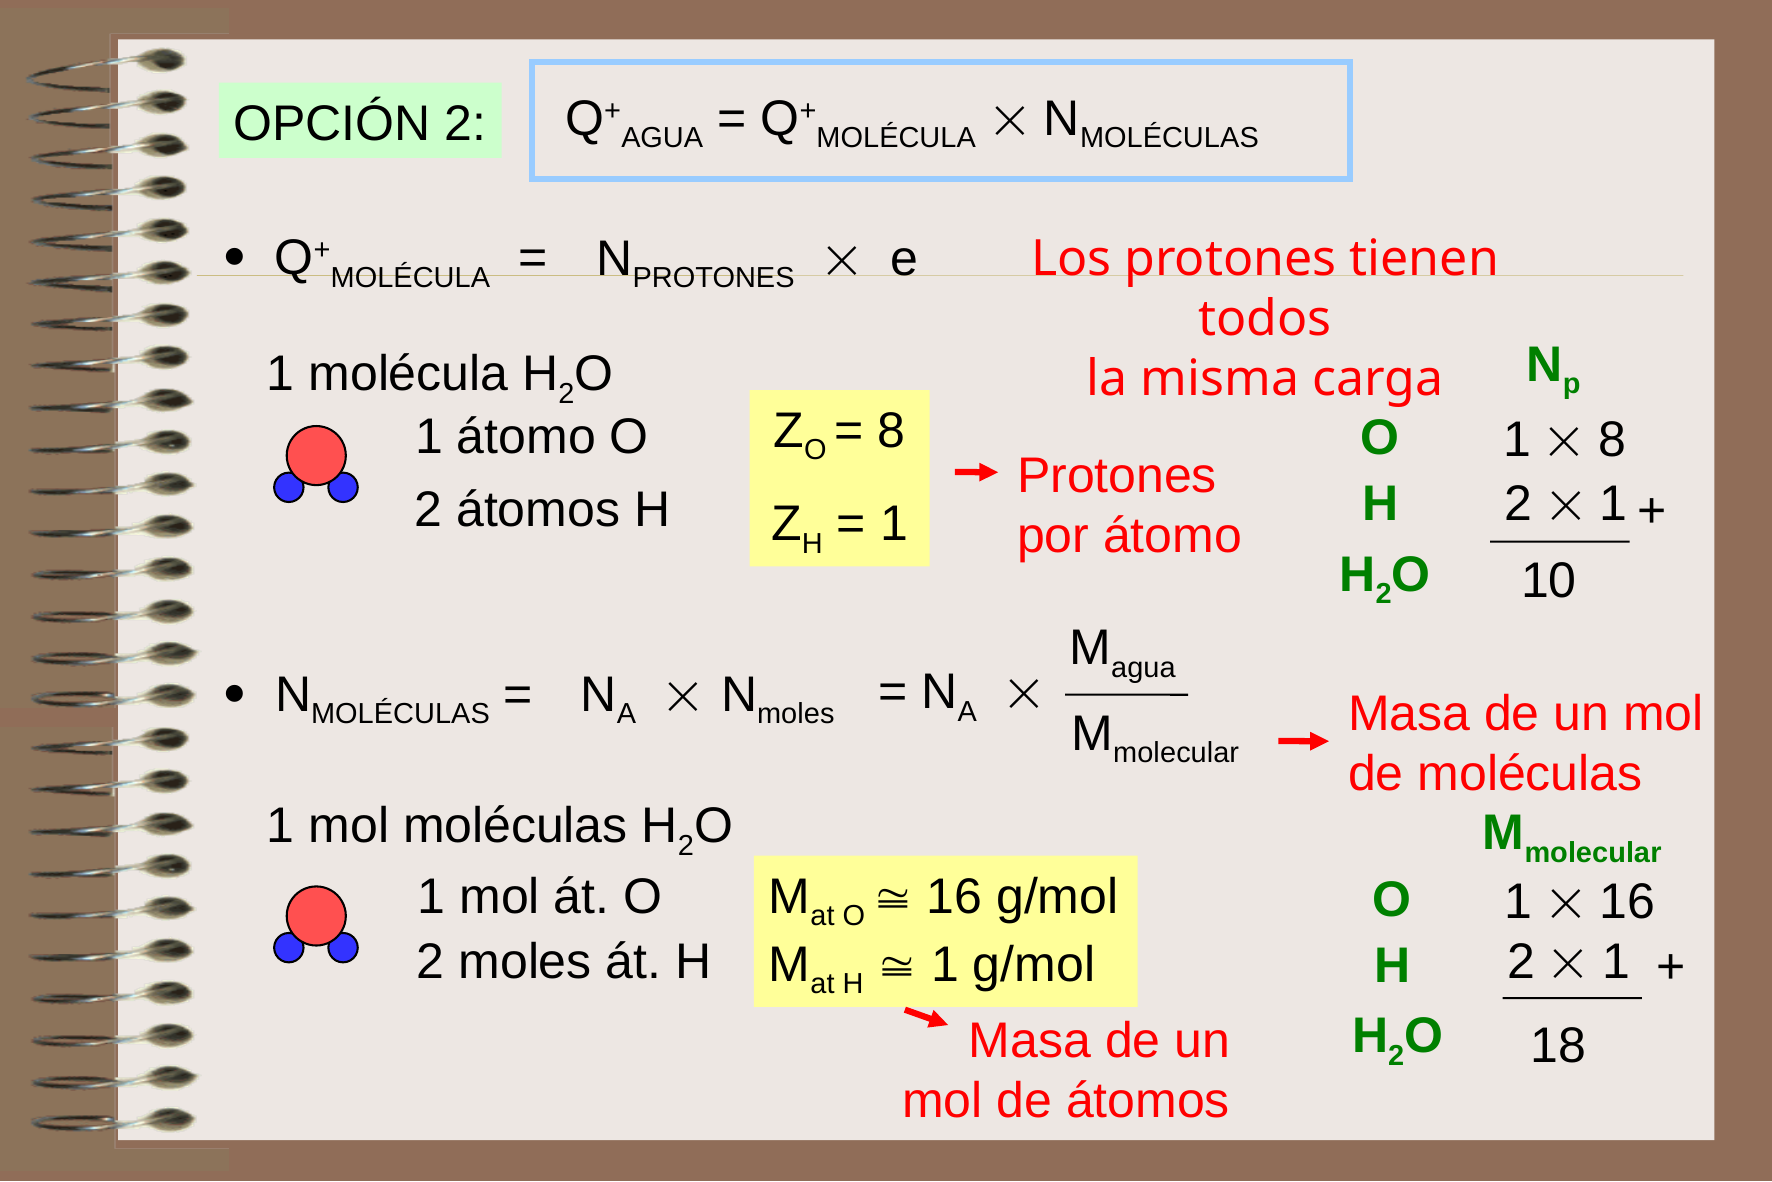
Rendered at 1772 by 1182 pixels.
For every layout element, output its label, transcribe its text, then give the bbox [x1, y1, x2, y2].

text_box  NMOLÉCULAS = [211, 653, 540, 729]
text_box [565, 653, 858, 729]
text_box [251, 778, 358, 963]
text_box [531, 62, 1350, 180]
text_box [251, 326, 358, 503]
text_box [1337, 791, 1696, 1071]
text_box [401, 849, 500, 992]
text_box NPROTONES  e [581, 217, 781, 293]
picture [0, 8, 229, 708]
text_box ZO = 8 ZH = 1 [749, 390, 930, 567]
text_box Mat O  16 g/mol Mat H  1 g/mol [753, 855, 1138, 1007]
text_box OPCIÓN 2: [218, 82, 502, 158]
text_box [874, 993, 1246, 1143]
text_box  Q+MOLÉCULA = [211, 217, 540, 293]
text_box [954, 429, 1291, 579]
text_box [863, 606, 1201, 769]
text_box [399, 390, 498, 541]
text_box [1278, 666, 1728, 816]
picture [0, 727, 229, 1171]
text_box Los protones tienen todos la misma carga [954, 218, 1576, 414]
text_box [1324, 323, 1677, 606]
